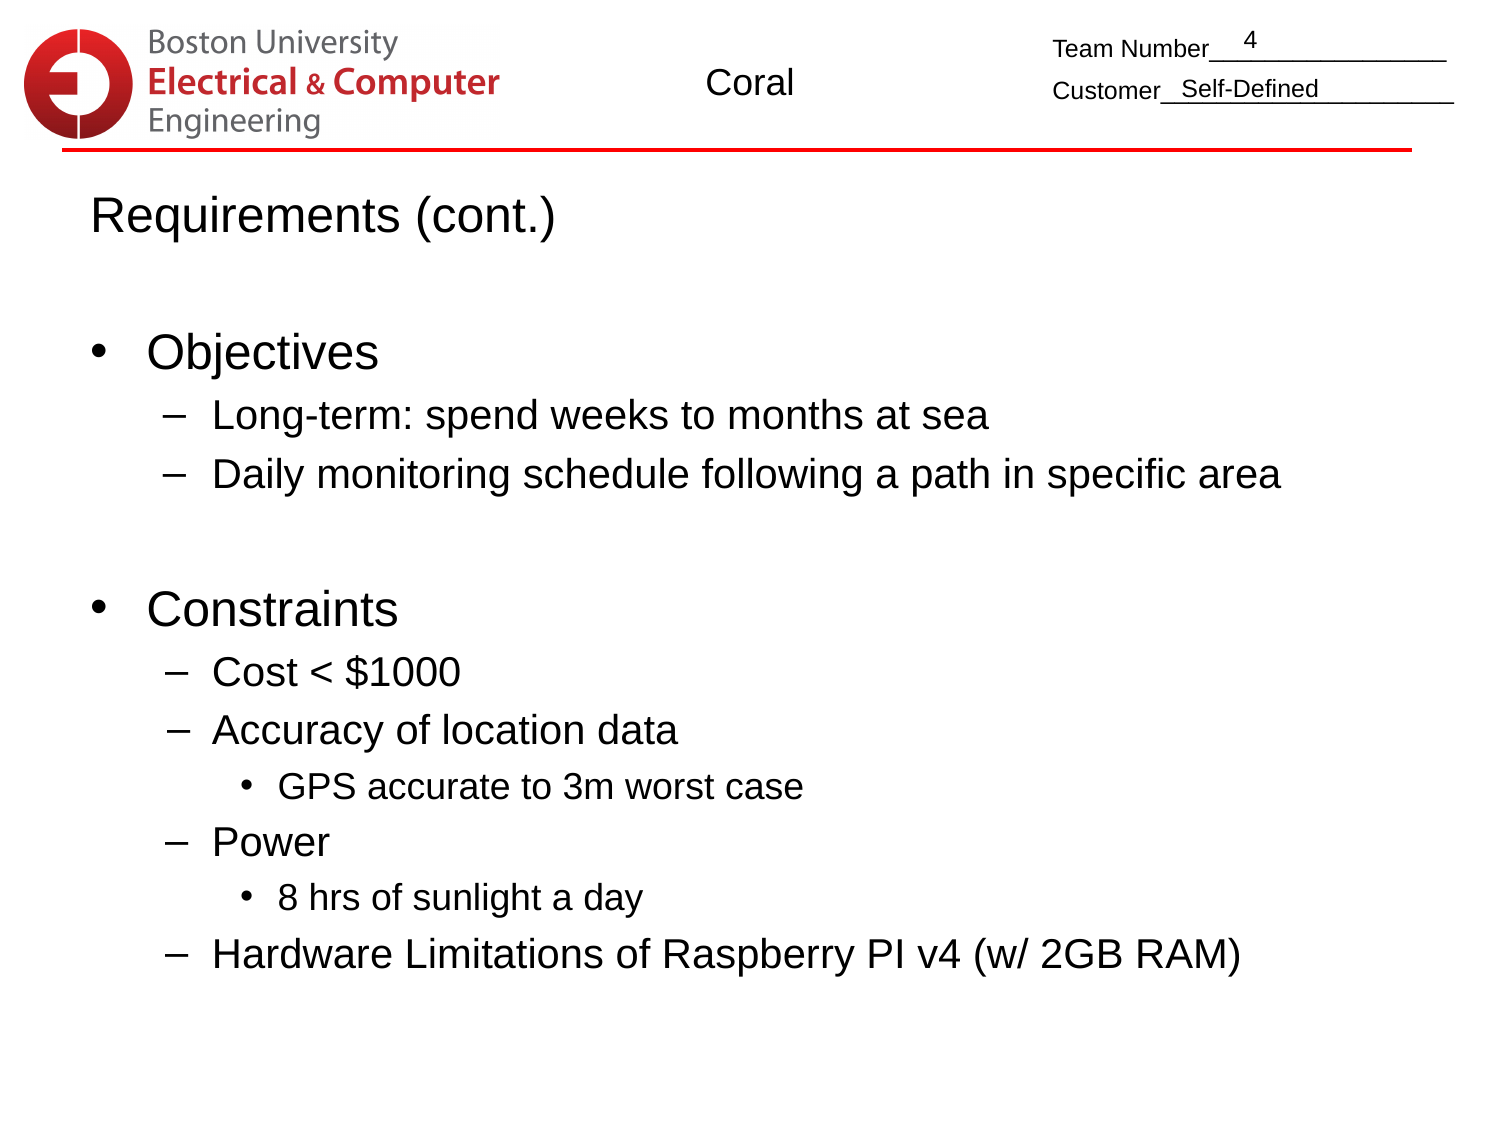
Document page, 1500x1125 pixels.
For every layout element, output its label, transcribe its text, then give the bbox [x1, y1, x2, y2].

text_box 4 [1228, 15, 1273, 62]
text_box Self-Defined [1166, 64, 1335, 111]
text_box Coral [512, 49, 988, 111]
picture [24, 24, 500, 140]
list Requirements (cont.) Objectives Long-term: spend weeks to months at sea Daily monitoring schedule following a path in specific area Constraints Cost < $1000 Accuracy of location data GPS accurate to 3m worst case Power 8 hrs of sunlight a day Hardware Limitations of Raspberry PI v4 (w/ 2GB RAM) [75, 174, 1425, 963]
